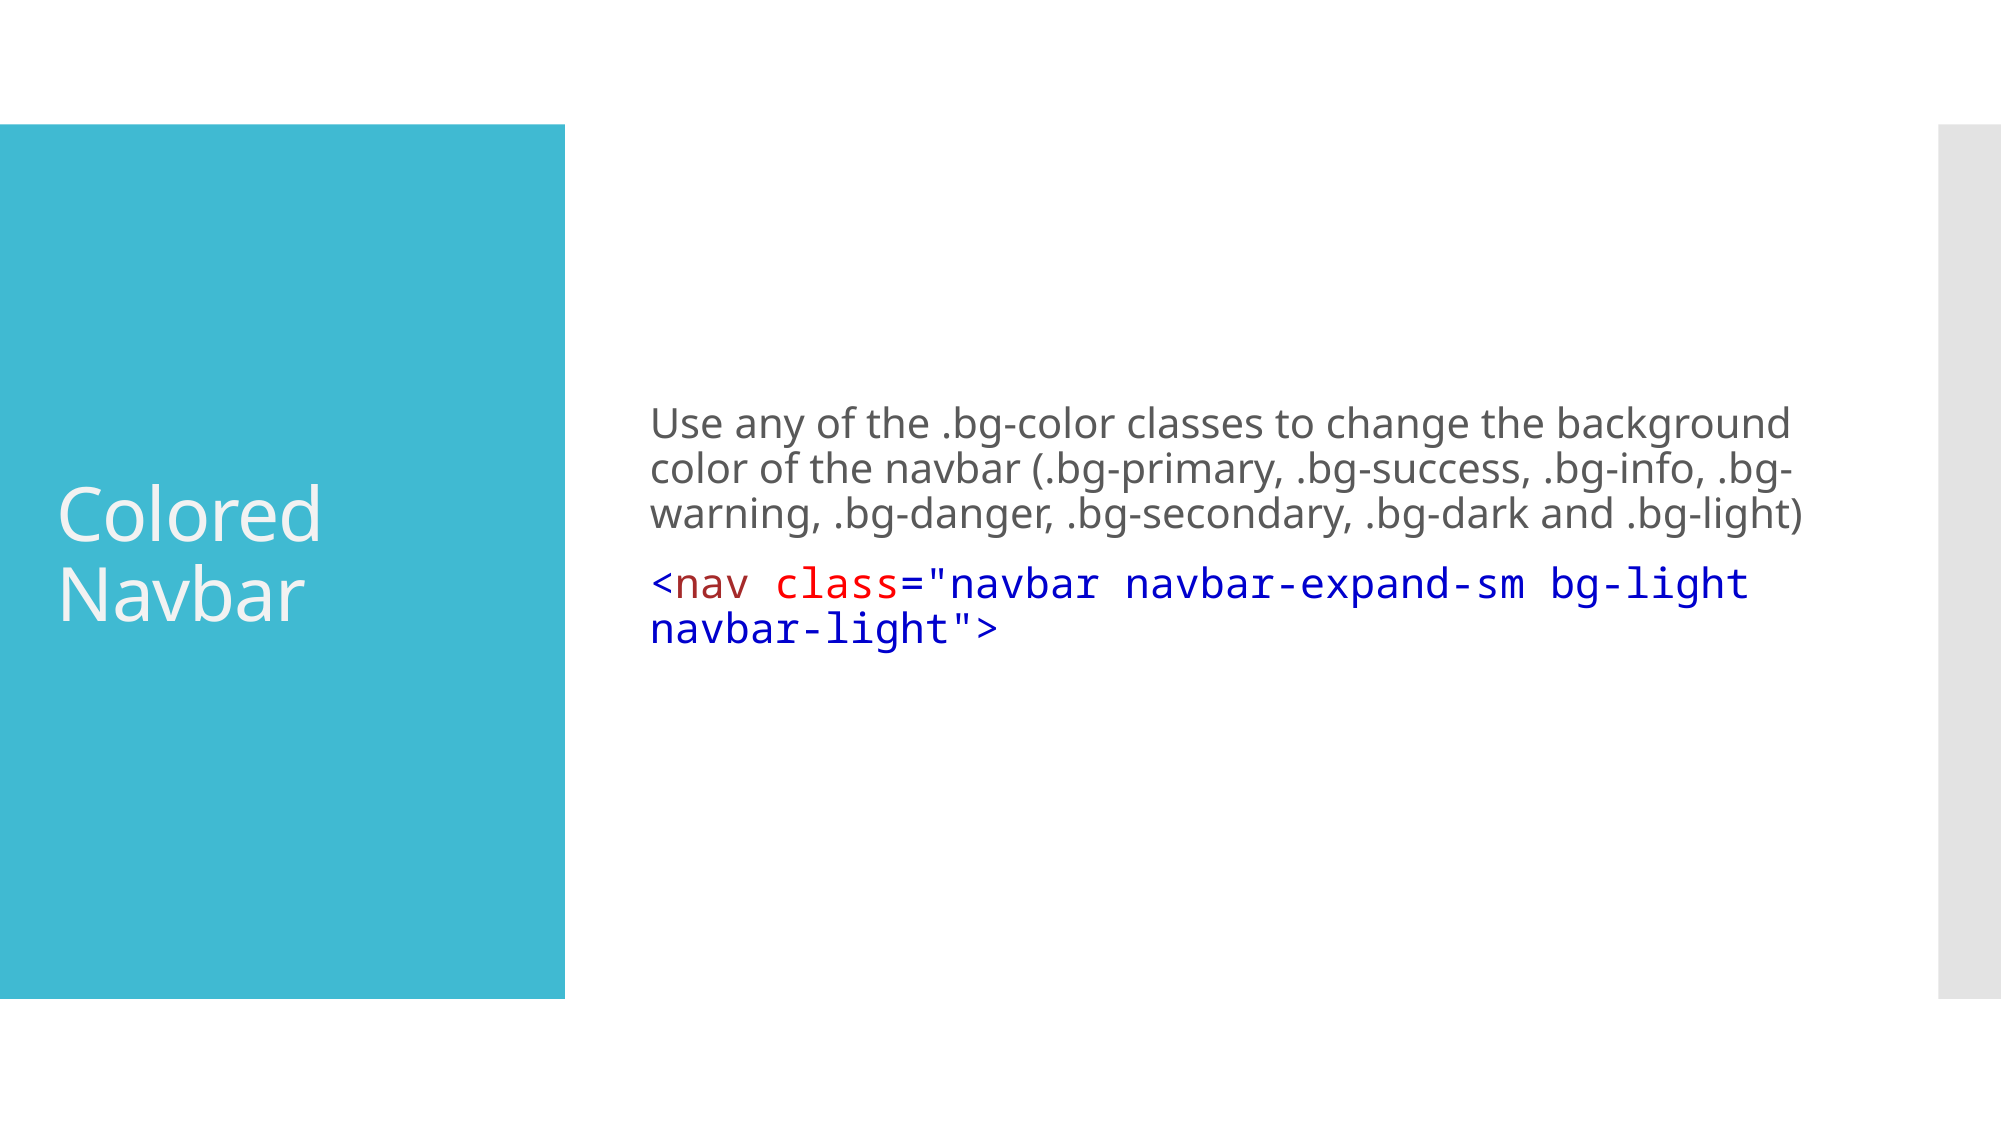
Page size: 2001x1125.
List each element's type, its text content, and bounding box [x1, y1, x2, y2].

list Use any of the .bg-color classes to change the background color of the navbar (.bg-primary, .bg-success, .bg-info, .bg-warning, .bg-danger, .bg-secondary, .bg-dark and .bg-light) <nav class="navbar navbar-expand-sm bg-light navbar-light"> [634, 62, 1835, 994]
title Colored Navbar [41, 184, 525, 940]
